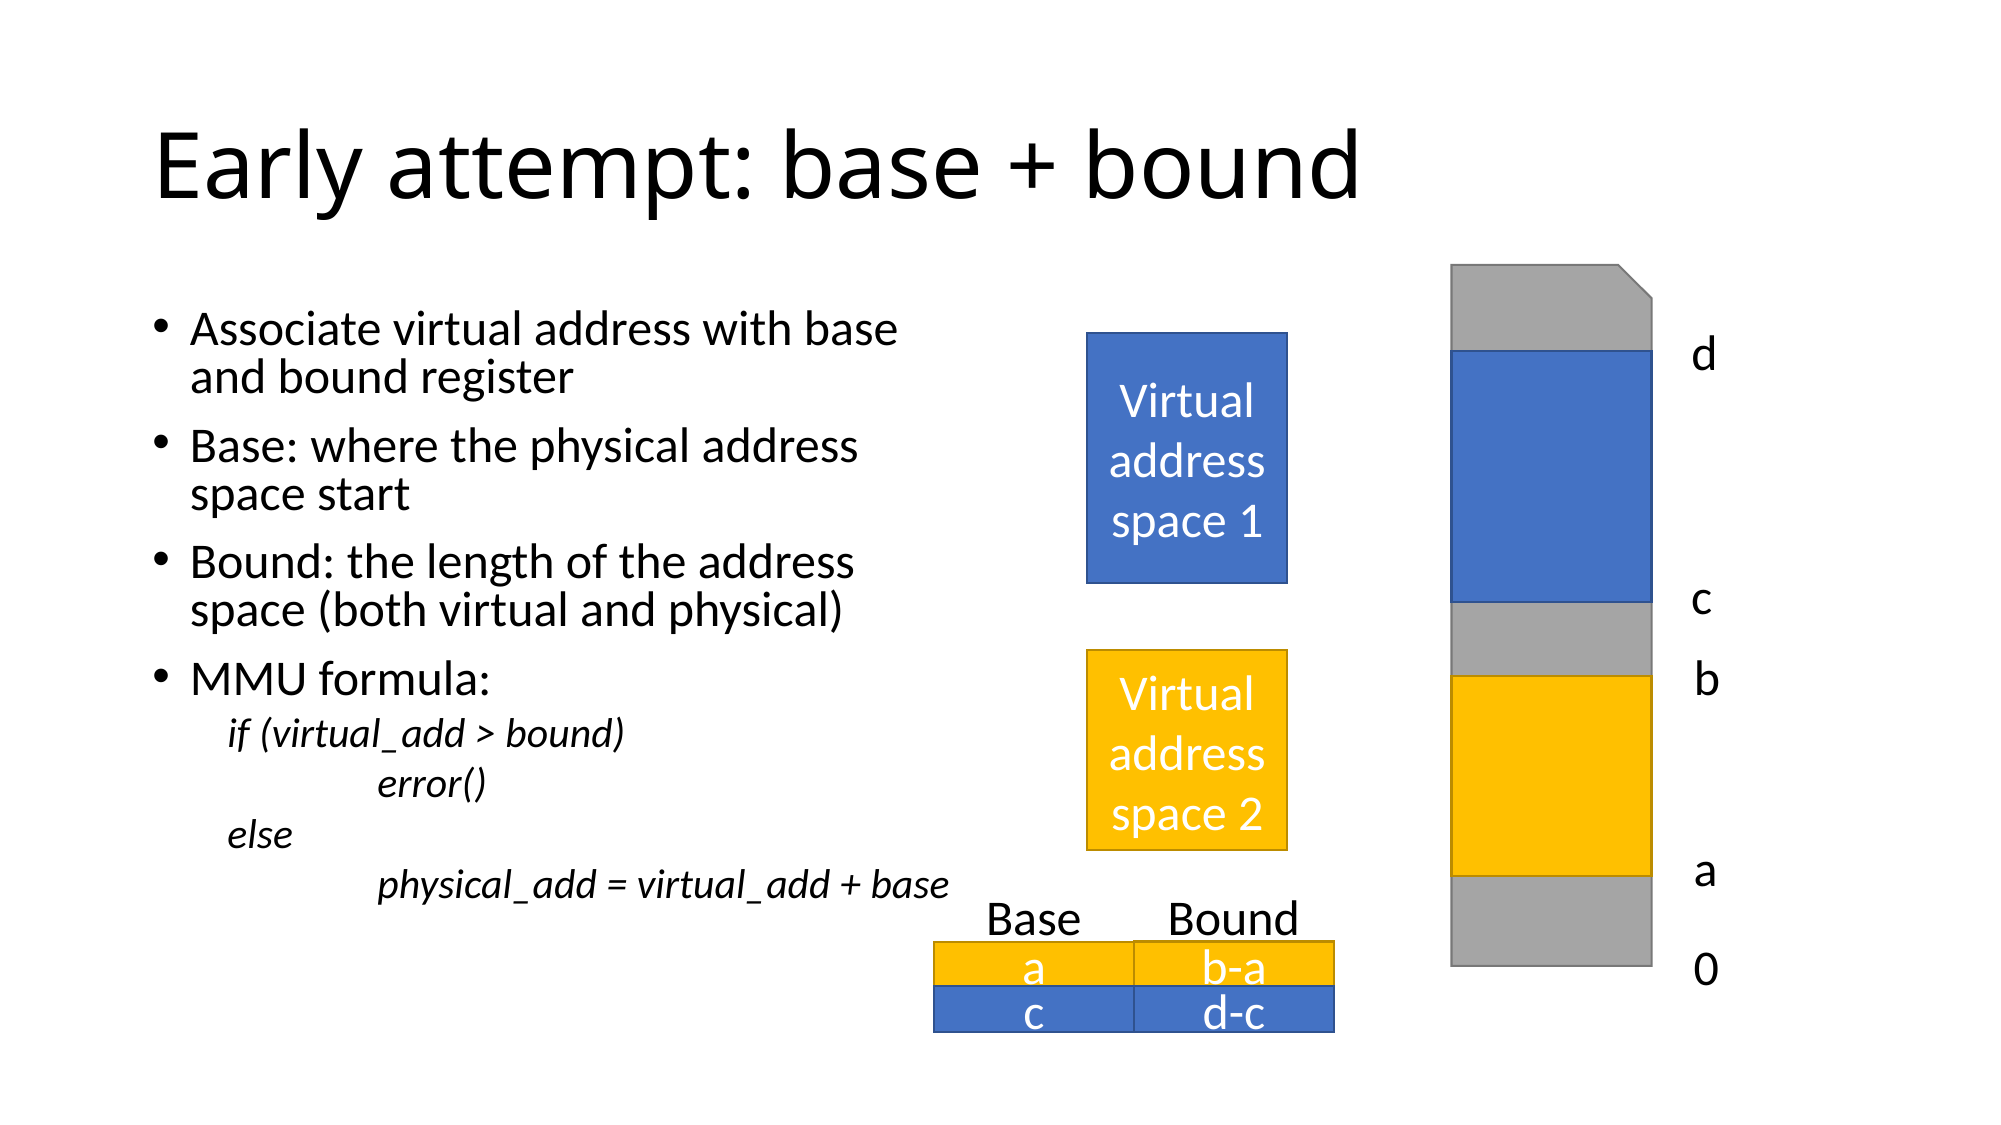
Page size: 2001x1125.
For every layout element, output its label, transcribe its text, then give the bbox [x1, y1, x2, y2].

text_box d [1671, 310, 1738, 391]
text_box [1451, 264, 1652, 351]
text_box Virtual address space 1 [1087, 332, 1288, 584]
text_box Bound [1147, 875, 1321, 941]
text_box [1451, 351, 1652, 602]
text_box b [1673, 635, 1741, 716]
text_box a [934, 941, 1134, 986]
text_box [1451, 675, 1652, 876]
text_box a [1673, 826, 1738, 907]
text_box 0 [1673, 925, 1740, 1006]
text_box c [934, 986, 1134, 1032]
text_box d-c [1134, 986, 1335, 1032]
text_box c [1671, 554, 1733, 635]
list Associate virtual address with base and bound register Base: where the physical address space start Bound: the length of the address space (both virtual and physical) MMU formula: if (virtual_add > bound) error() else physical_add = virtual_add + base [137, 299, 988, 1014]
text_box Virtual address space 2 [1087, 650, 1288, 850]
text_box Base [966, 875, 1103, 941]
text_box [1451, 602, 1652, 675]
text_box b-a [1134, 941, 1335, 986]
text_box [1451, 876, 1652, 966]
title Early attempt: base + bound [137, 59, 1863, 278]
